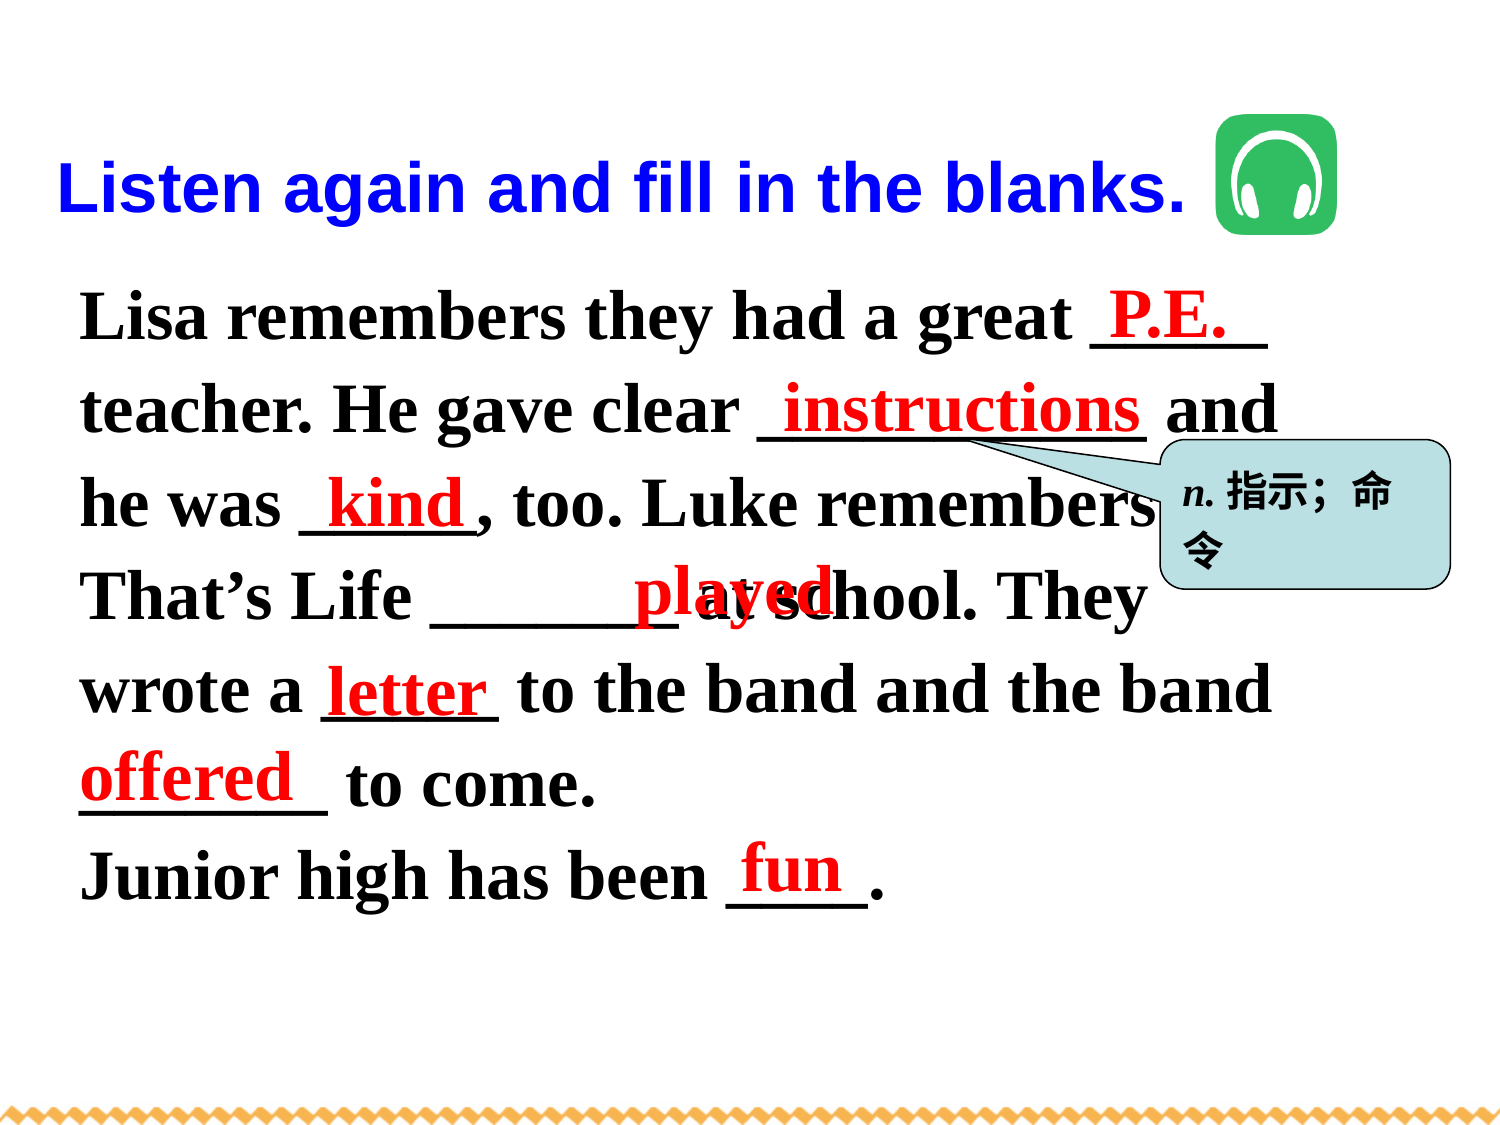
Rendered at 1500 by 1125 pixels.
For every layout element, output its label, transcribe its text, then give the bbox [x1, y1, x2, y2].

text_box P.E. [1094, 258, 1260, 359]
text_box played [620, 536, 868, 636]
text_box n.指示；命令 [959, 437, 1451, 590]
text_box fun [726, 813, 892, 914]
text_box Listen again and fill in the blanks. [41, 134, 1210, 235]
text_box instructions [769, 353, 1171, 454]
text_box letter [312, 636, 514, 737]
text_box kind [312, 448, 502, 548]
text_box offered [64, 721, 367, 822]
picture [0, 0, 1500, 1125]
text_box Lisa remembers they had a great _____ teacher. He gave clear ___________ and he was _____, too. Luke remembers when That’s Life _______ at school. They wrote a _____ to the band and the band _______ to come. Junior high has been ____. [64, 252, 1353, 921]
